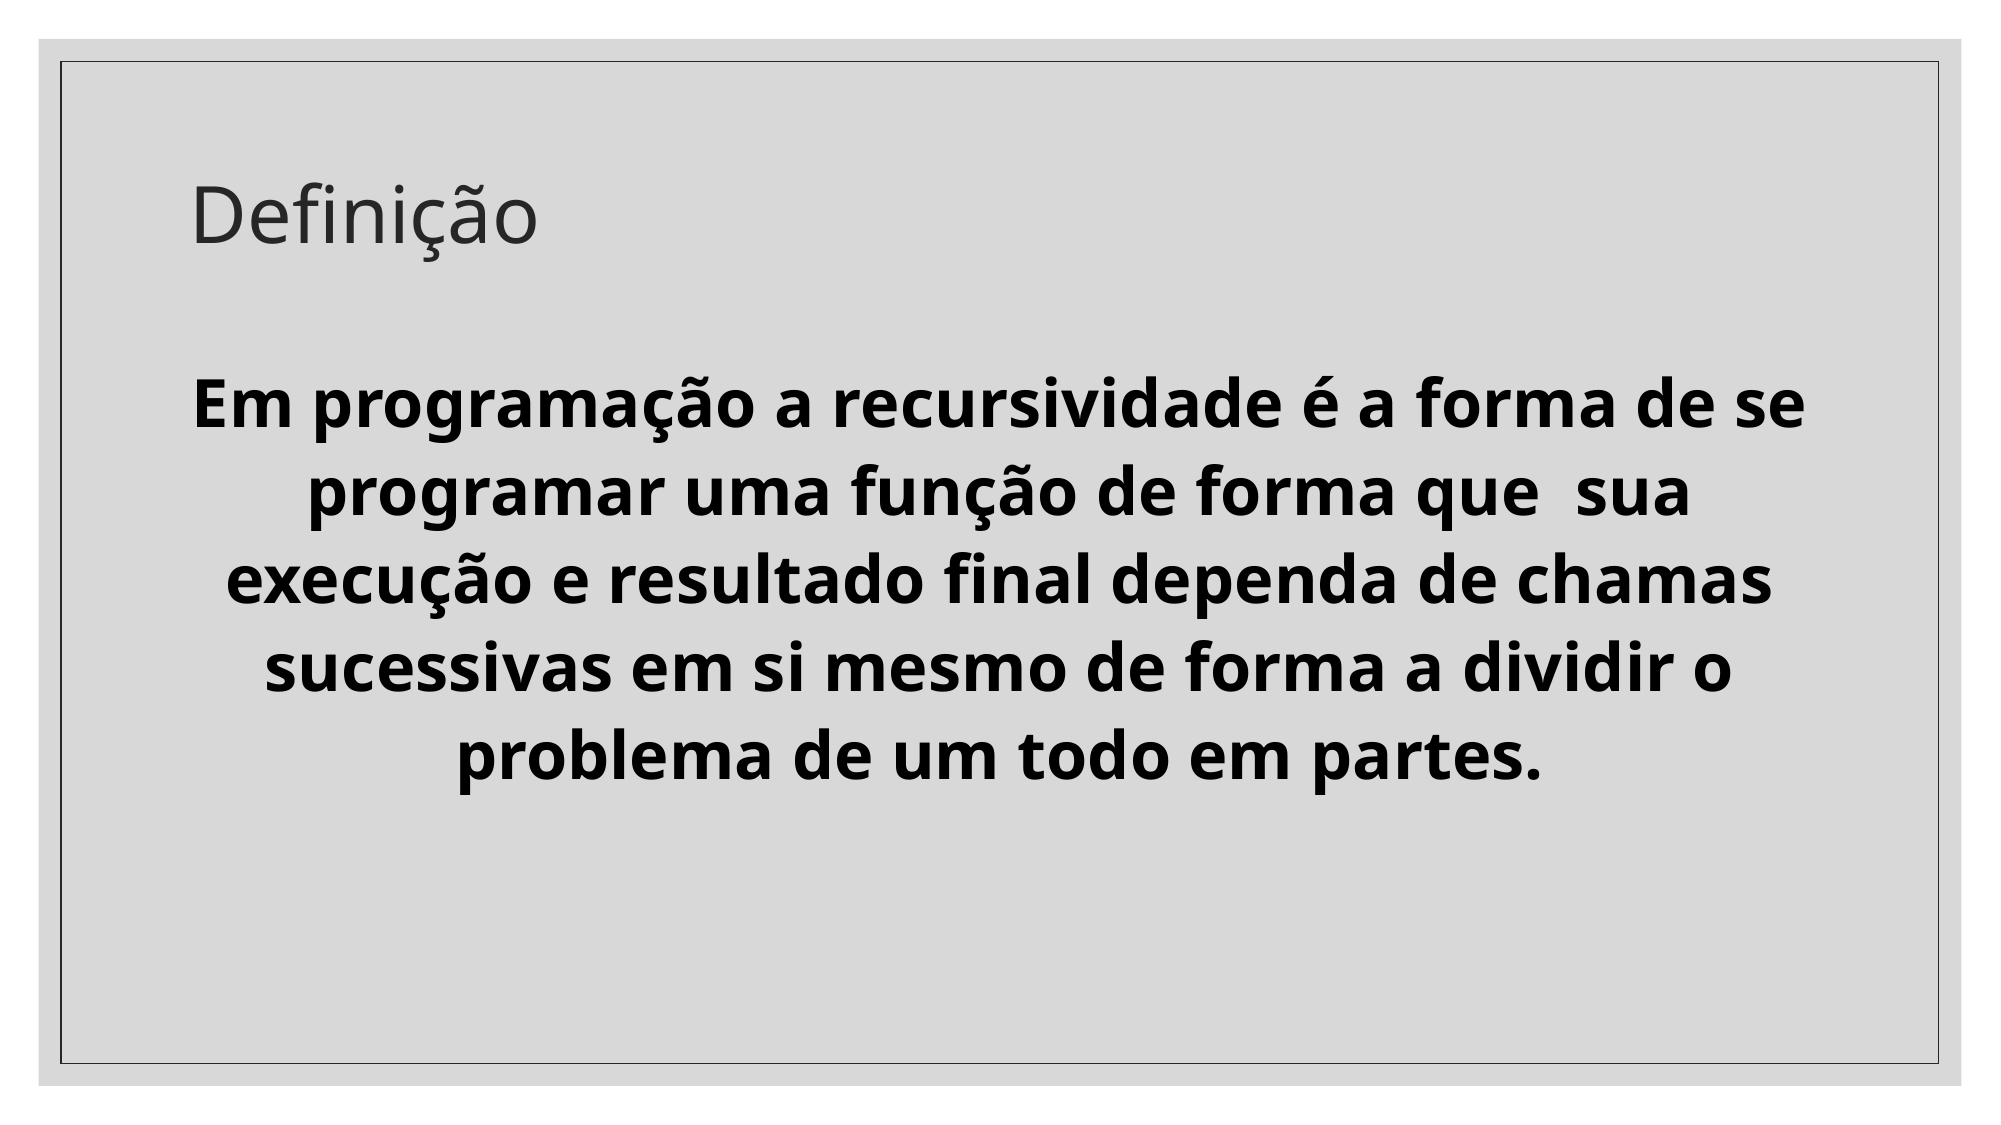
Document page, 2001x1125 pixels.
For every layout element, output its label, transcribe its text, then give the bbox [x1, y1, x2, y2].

list Em programação a recursividade é a forma de se programar uma função de forma que sua execução e resultado final dependa de chamas sucessivas em si mesmo de forma a dividir o problema de um todo em partes. [174, 345, 1825, 977]
title Definição [174, 105, 1825, 331]
